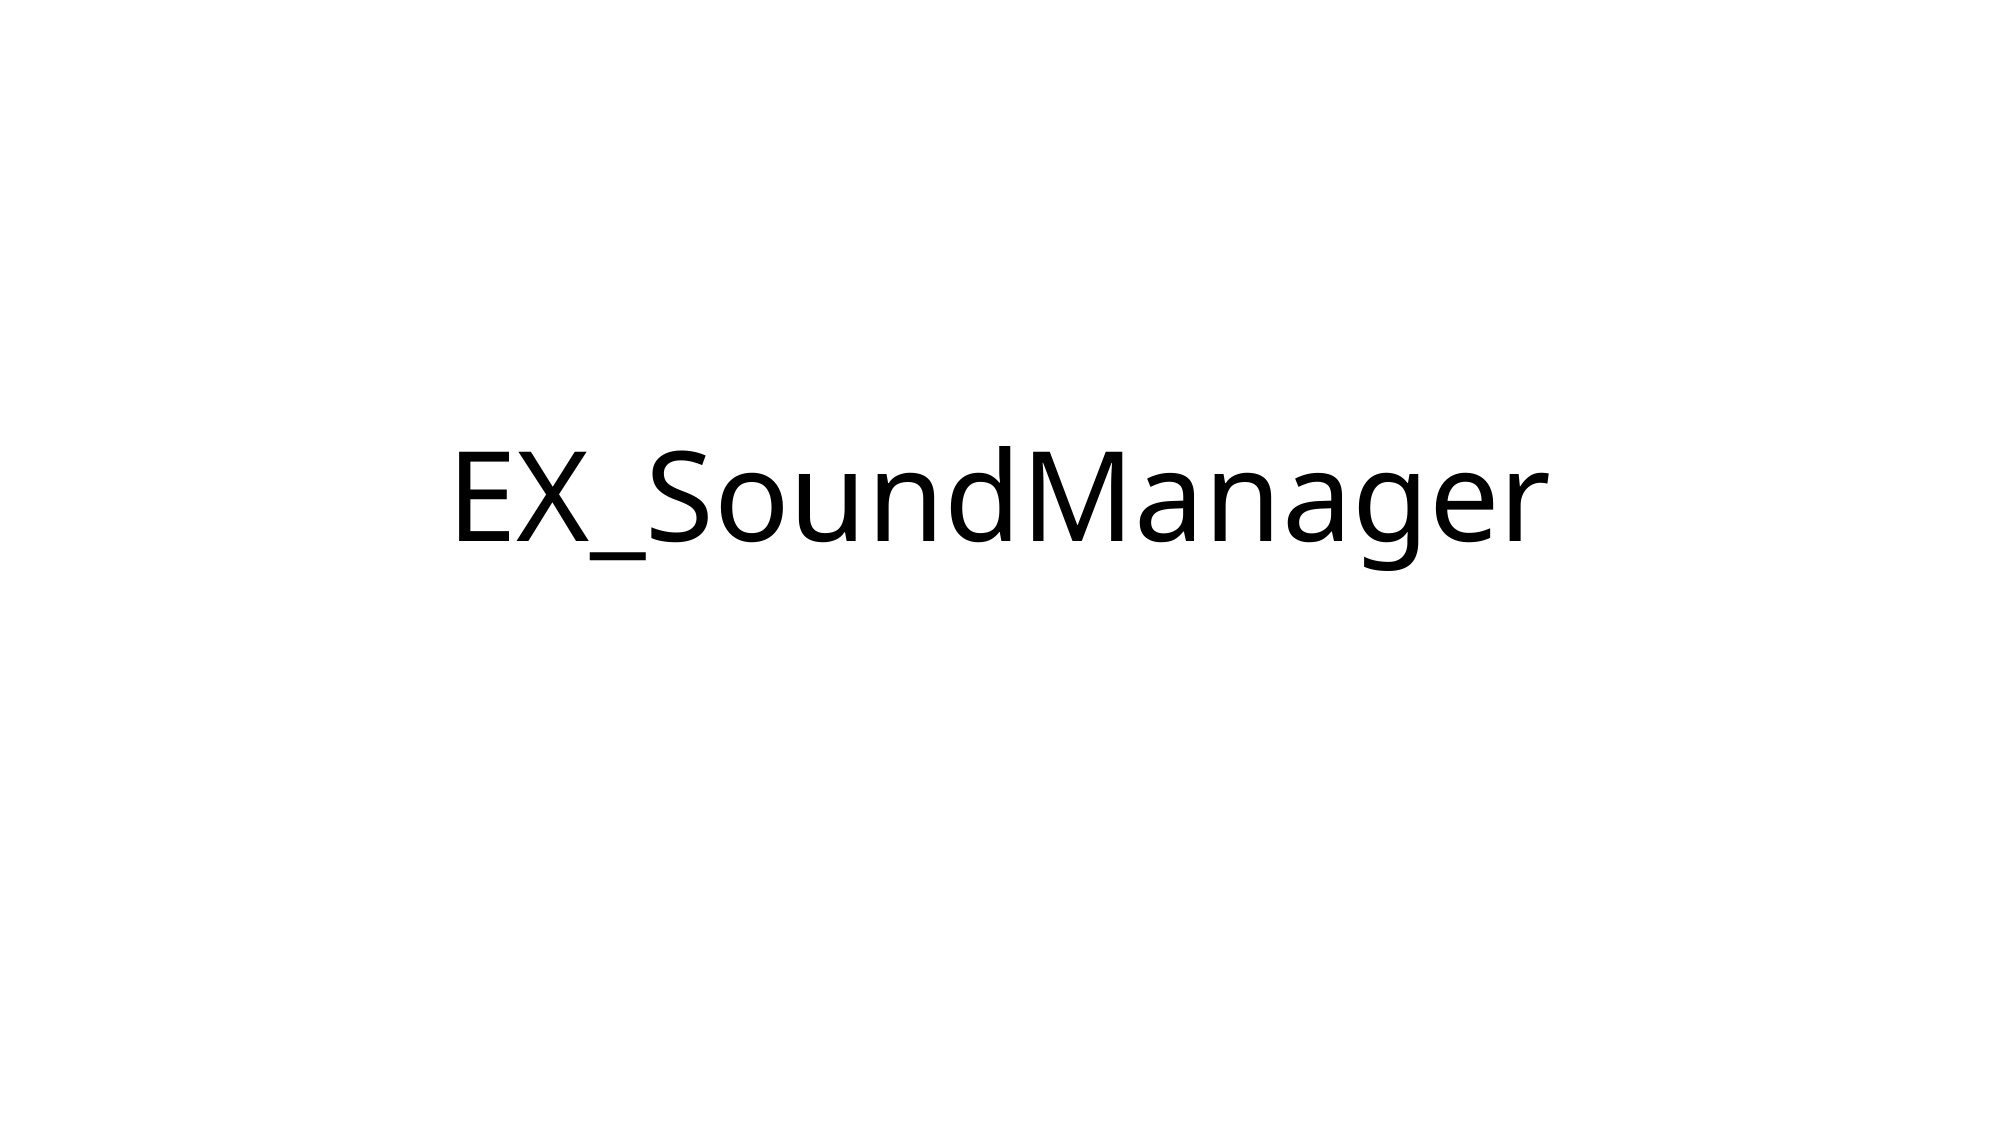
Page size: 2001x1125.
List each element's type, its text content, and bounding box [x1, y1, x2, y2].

title EX_SoundManager [249, 184, 1750, 576]
